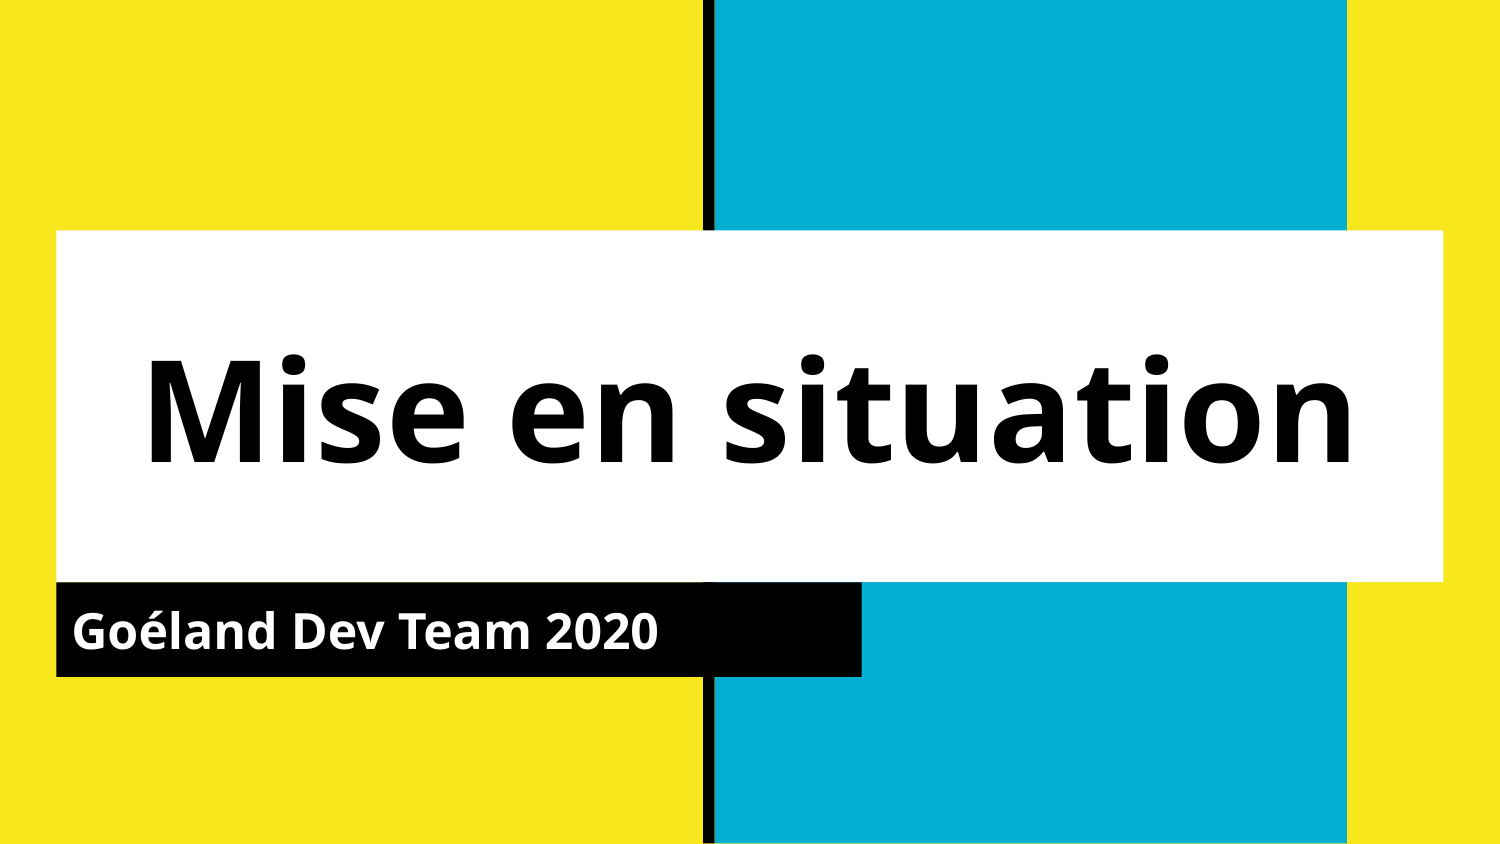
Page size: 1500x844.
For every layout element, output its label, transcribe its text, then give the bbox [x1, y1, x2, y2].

text_box Mise en situation [56, 230, 1444, 583]
text_box Goéland Dev Team 2020 [56, 582, 862, 677]
